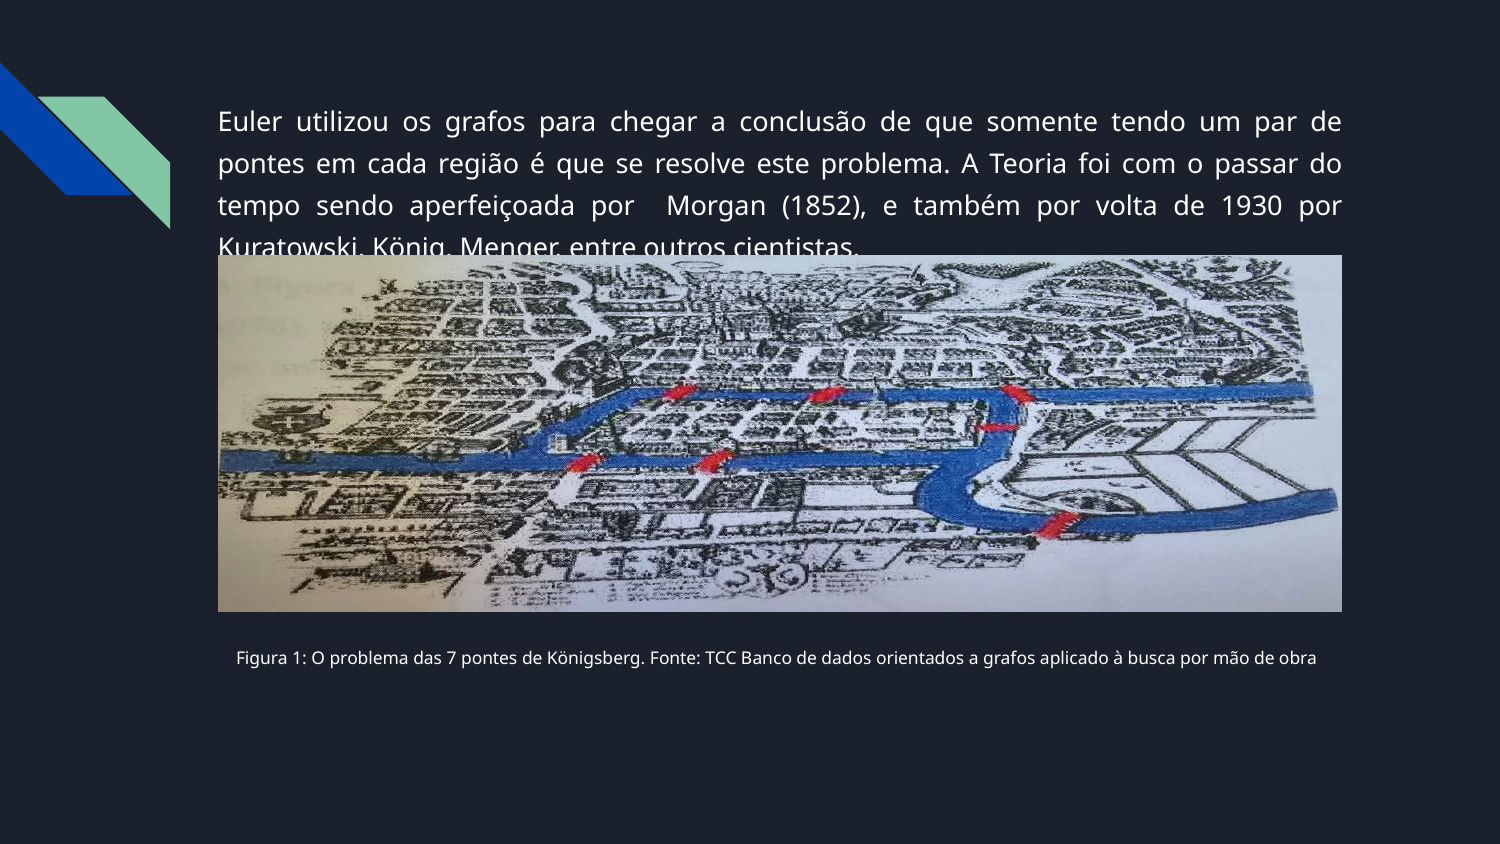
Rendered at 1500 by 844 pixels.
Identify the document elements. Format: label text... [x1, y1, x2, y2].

list Euler utilizou os grafos para chegar a conclusão de que somente tendo um par de pontes em cada região é que se resolve este problema. A Teoria foi com o passar do tempo sendo aperfeiçoada por Morgan (1852), e também por volta de 1930 por Kuratowski, König, Menger, entre outros cientistas. [202, 81, 1358, 338]
picture [217, 254, 1342, 613]
subtitle Figura 1: O problema das 7 pontes de Königsberg. Fonte: TCC Banco de dados orientados a grafos aplicado à busca por mão de obra [218, 627, 1342, 711]
